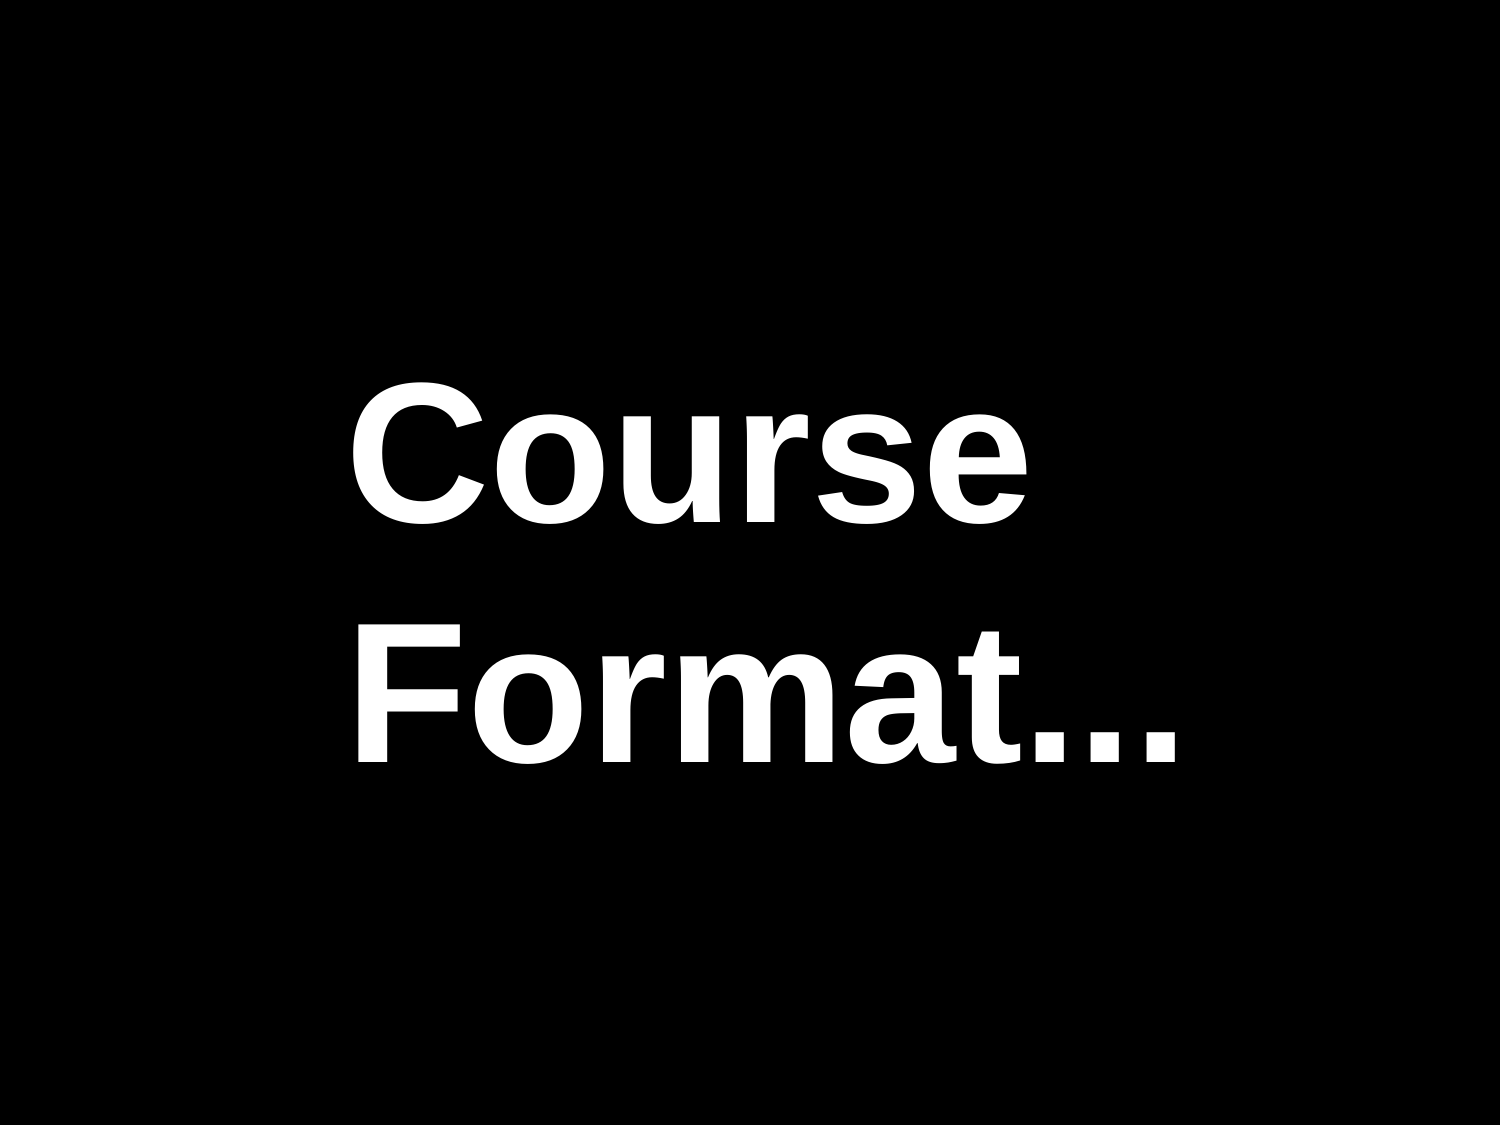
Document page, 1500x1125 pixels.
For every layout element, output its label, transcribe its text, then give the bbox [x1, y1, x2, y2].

title Course Format... [330, 273, 1449, 852]
